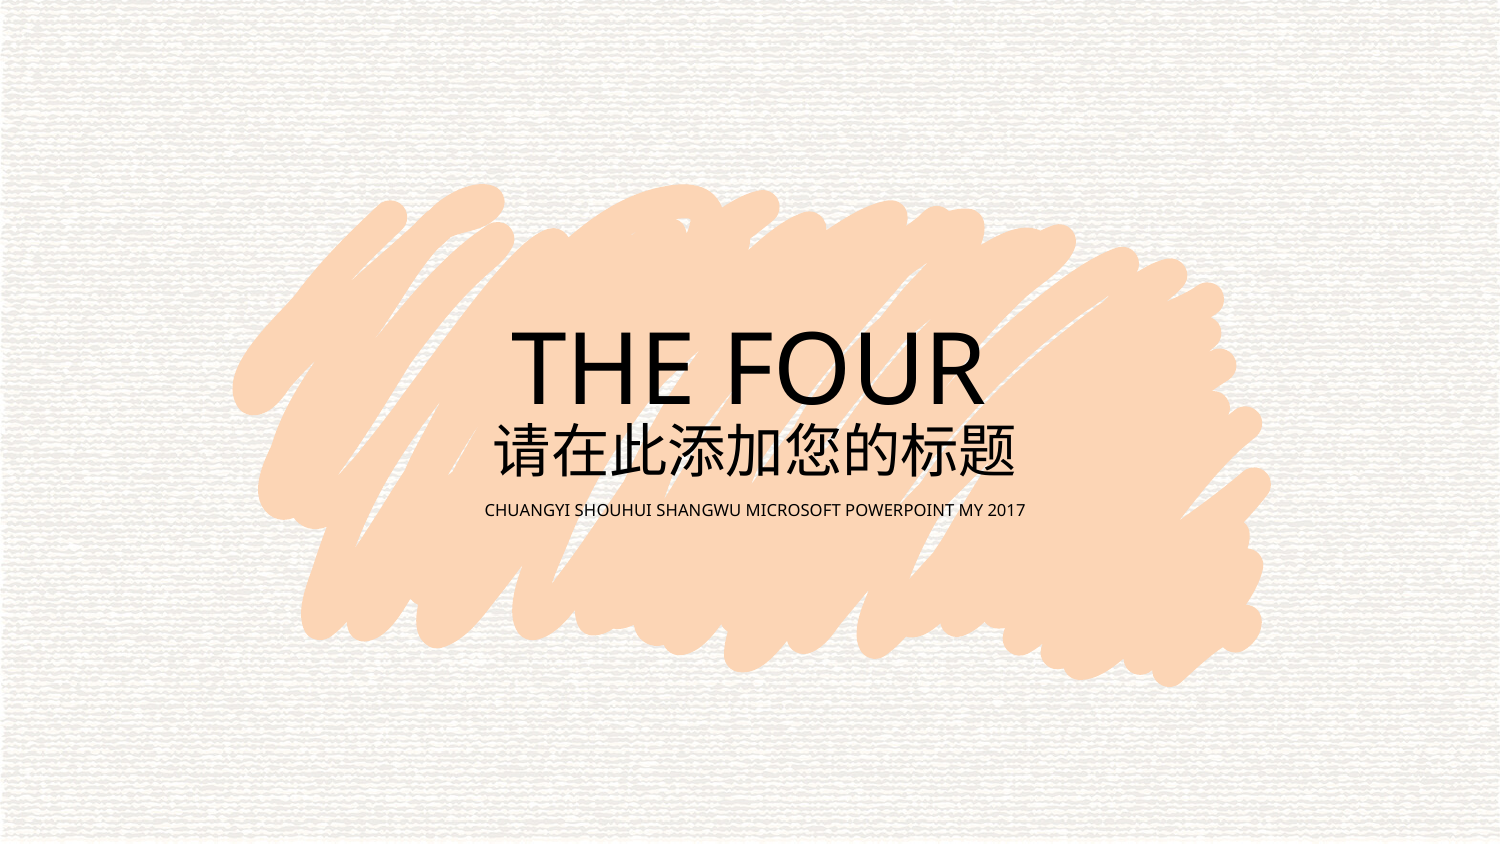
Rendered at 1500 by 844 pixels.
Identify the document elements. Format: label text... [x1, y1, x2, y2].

text_box [232, 184, 1271, 687]
picture [0, 0, 1500, 844]
text_box THE FOUR [496, 297, 1003, 432]
text_box CHUANGYI SHOUHUI SHANGWU MICROSOFT POWERPOINT MY 2017 [469, 492, 1042, 527]
text_box 请在此添加您的标题 [478, 406, 1041, 492]
